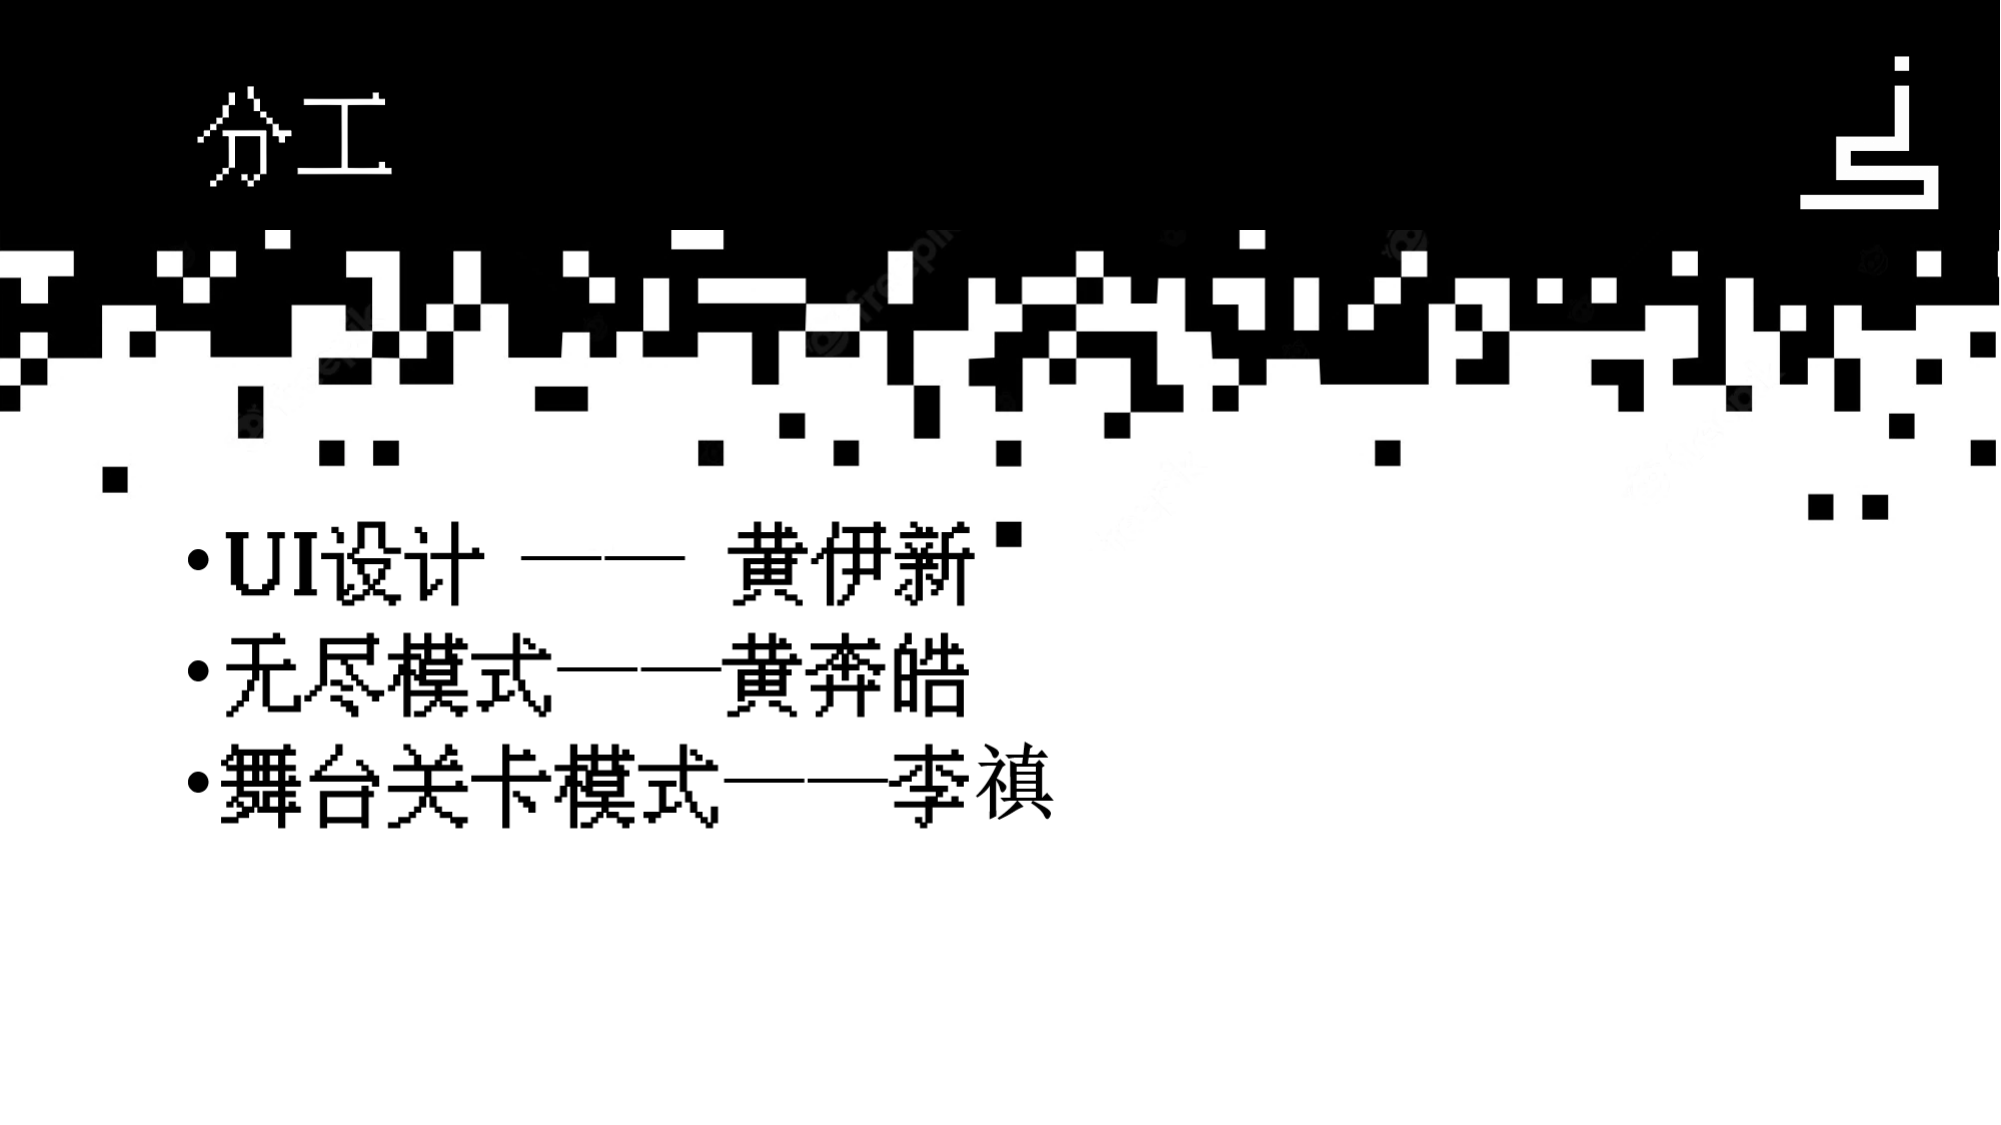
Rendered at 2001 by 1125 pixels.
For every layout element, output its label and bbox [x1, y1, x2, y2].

picture [137, 37, 1058, 249]
text_box [0, 0, 2000, 551]
list [137, 478, 1180, 937]
